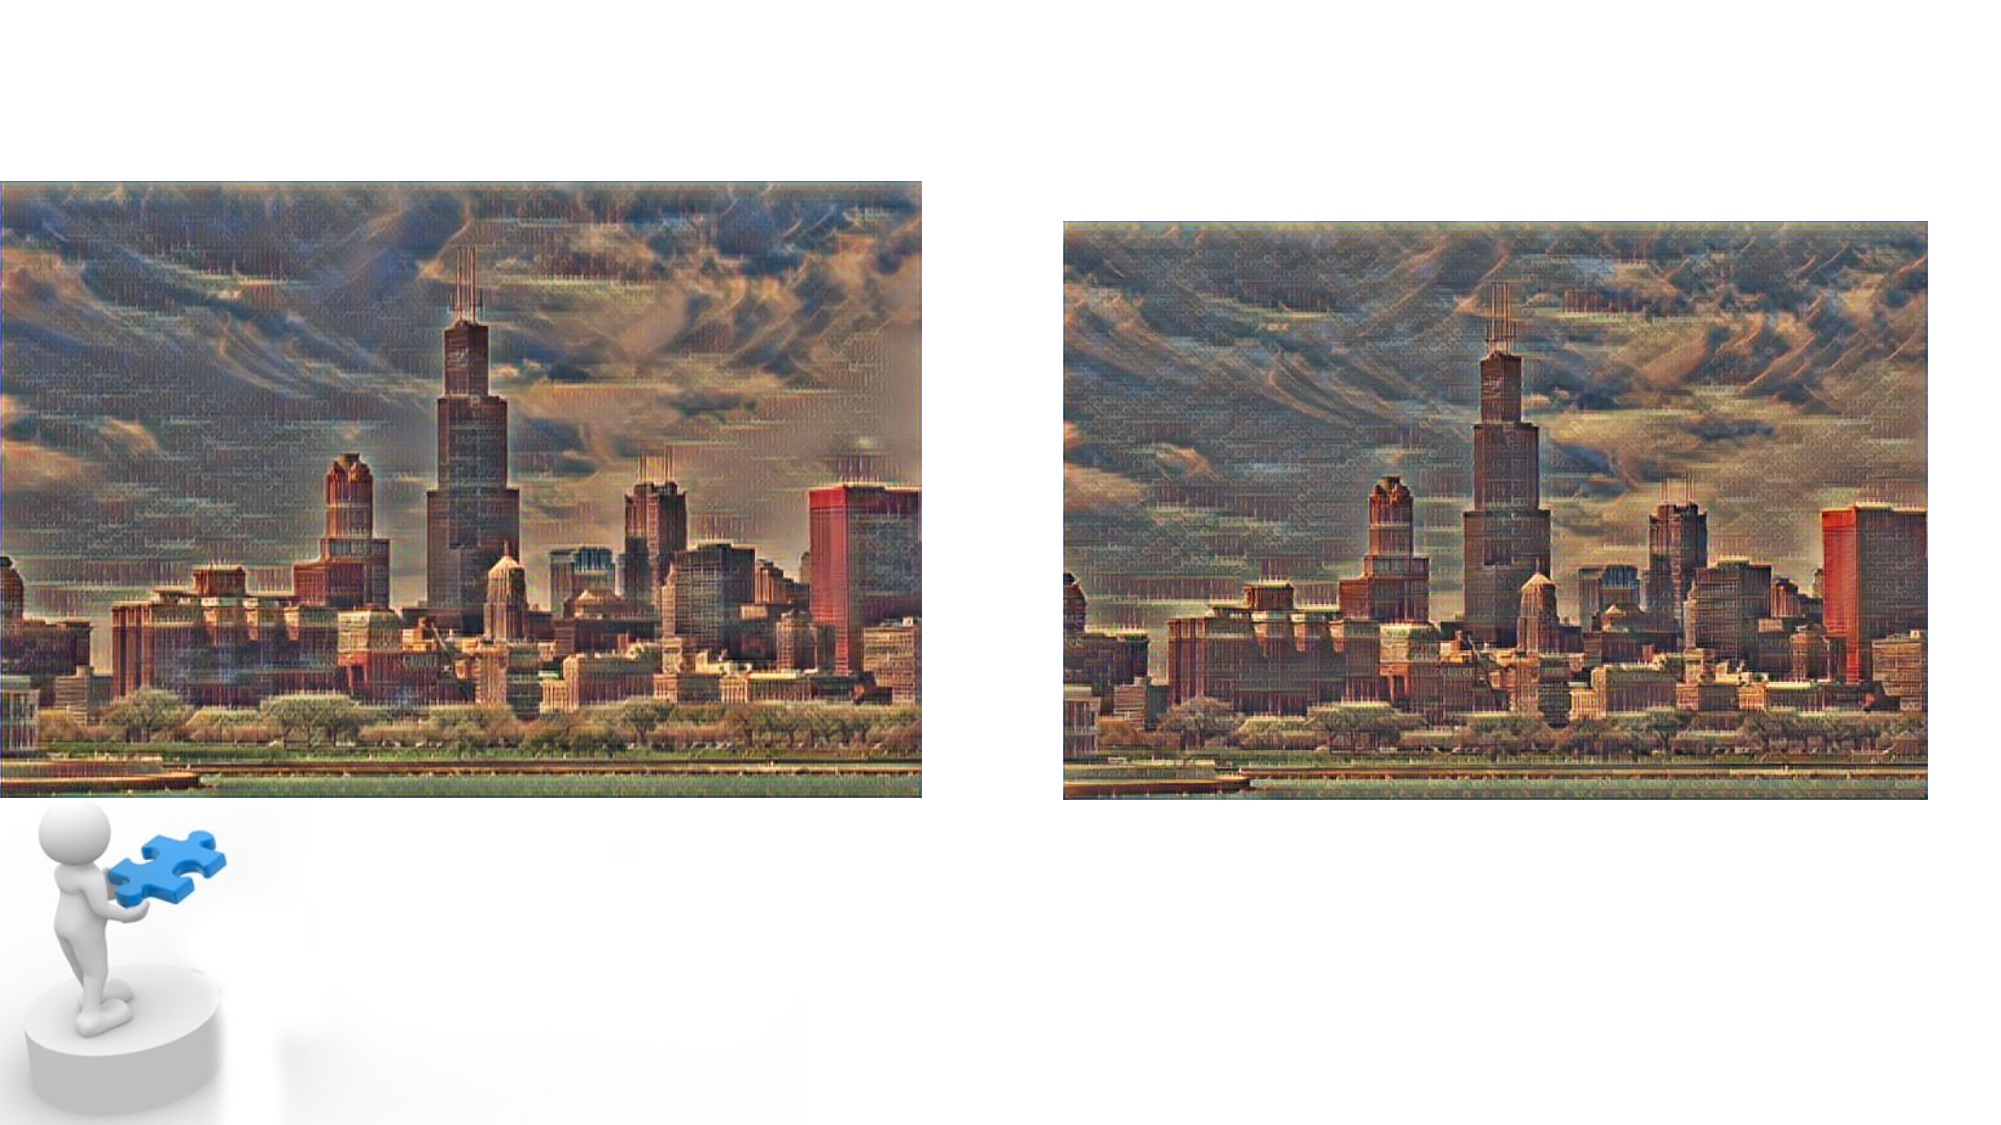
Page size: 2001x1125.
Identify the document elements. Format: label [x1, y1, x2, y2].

picture [0, 180, 1928, 1125]
